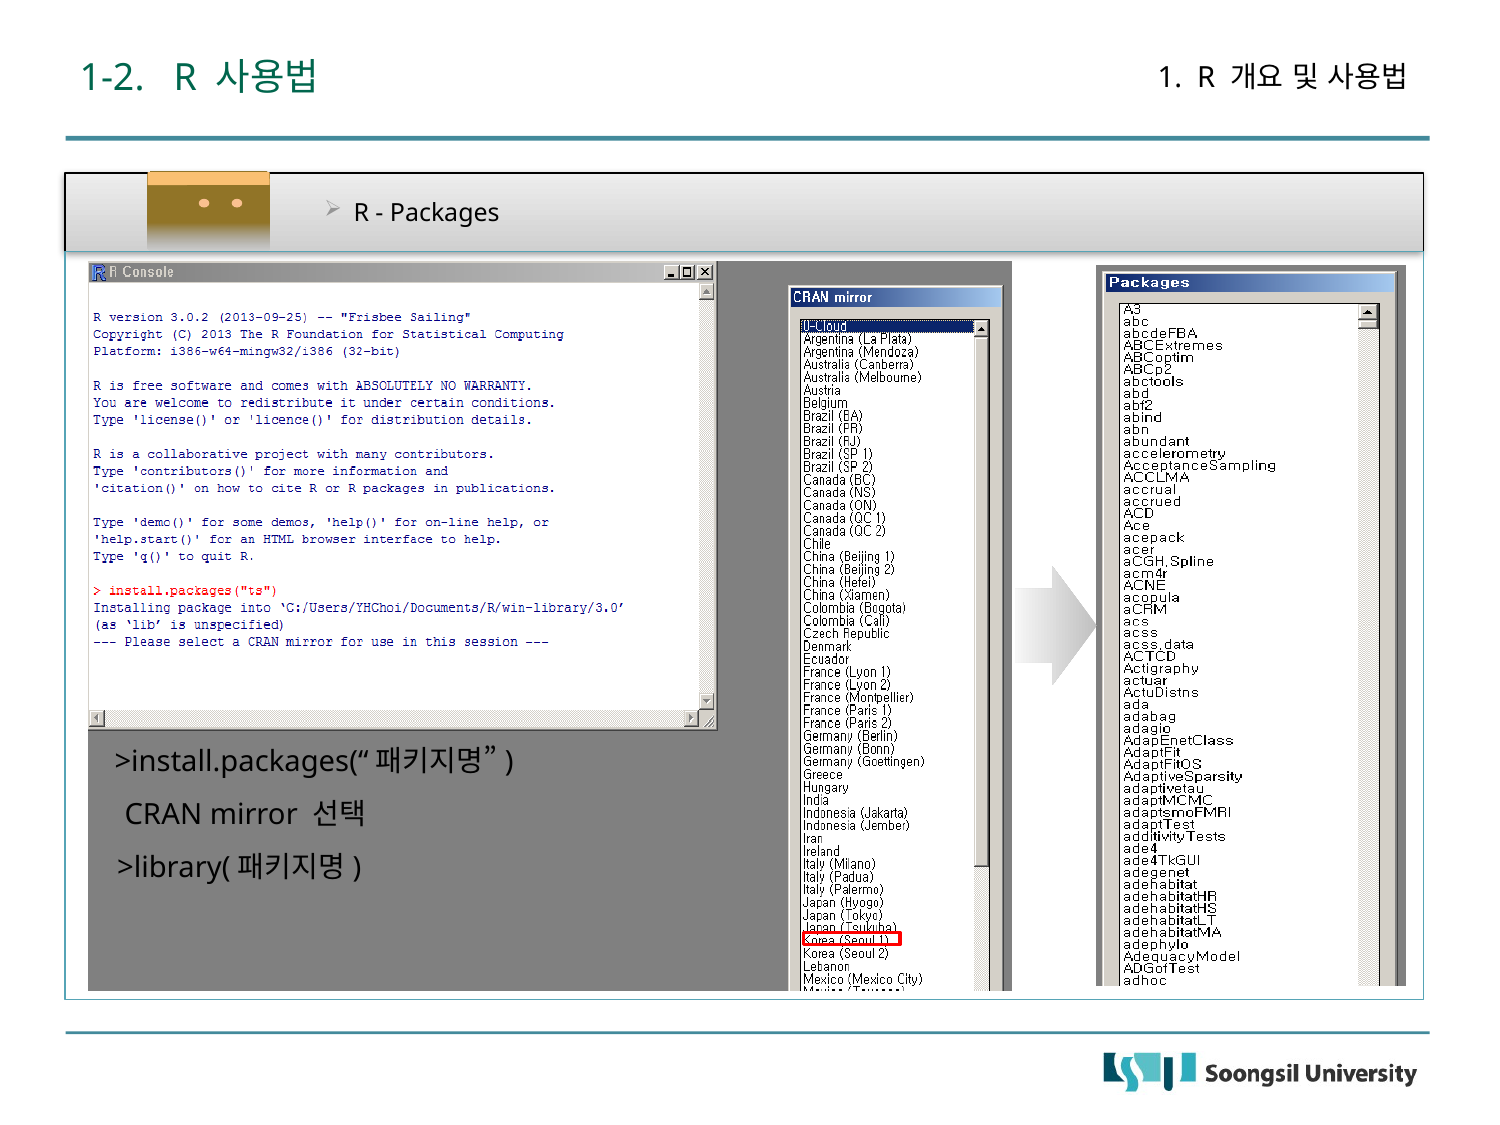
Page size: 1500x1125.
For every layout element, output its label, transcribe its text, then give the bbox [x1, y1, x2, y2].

text_box [1016, 566, 1091, 685]
picture [1096, 265, 1406, 986]
text_box [64, 172, 145, 251]
text_box 1. R 개요 및 사용법 [927, 35, 1424, 116]
text_box [272, 172, 1424, 251]
text_box >install.packages(“패키지명”) CRAN mirror 선택 >library(패키지명) [64, 251, 1424, 1000]
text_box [147, 171, 270, 252]
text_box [198, 198, 243, 208]
picture [1073, 1036, 1445, 1099]
text_box R - Packages [309, 189, 1375, 234]
text_box 1-2. R 사용법 [64, 35, 561, 116]
picture [88, 260, 1012, 991]
